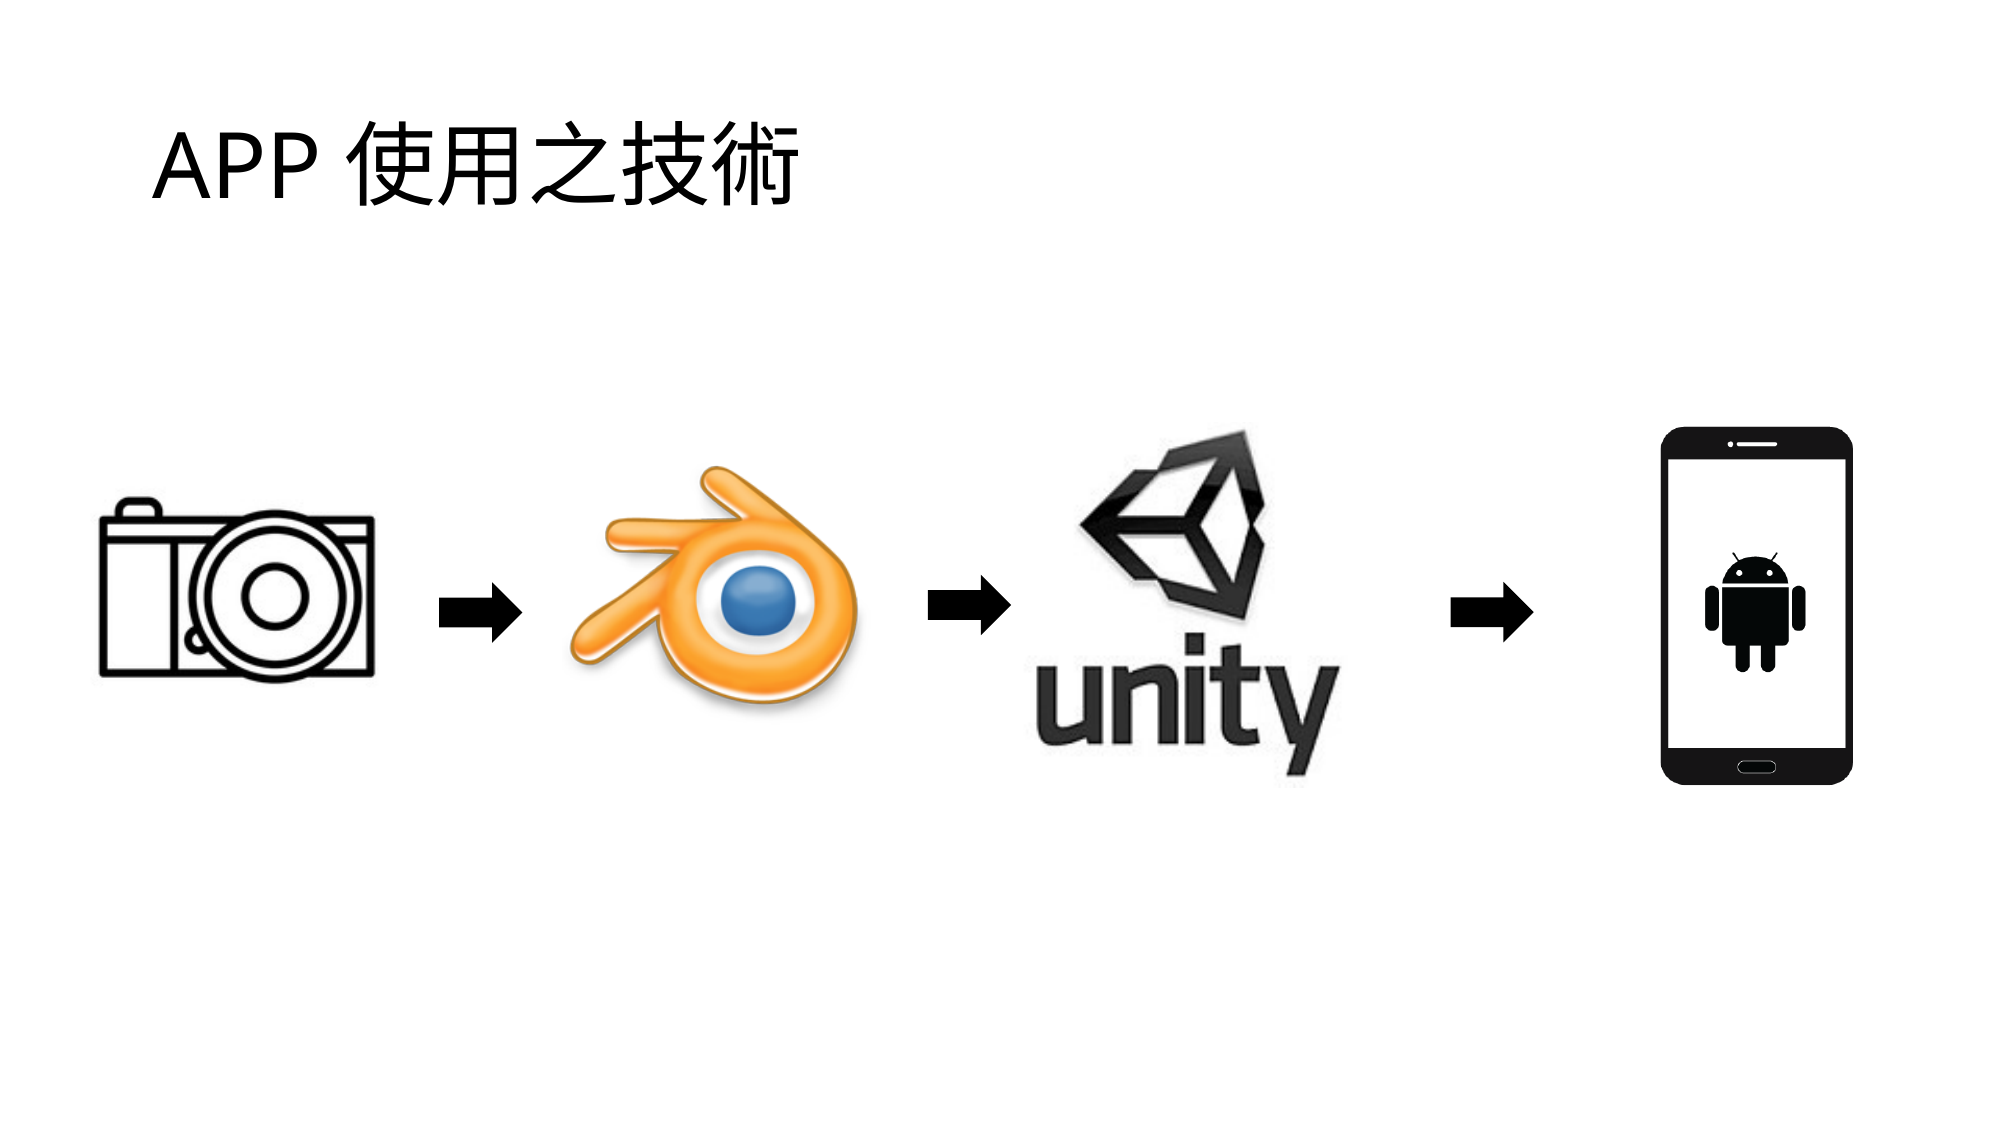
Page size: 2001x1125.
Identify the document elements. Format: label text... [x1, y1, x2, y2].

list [74, 476, 399, 694]
text_box [927, 574, 1007, 636]
title APP使用之技術 [137, 59, 1863, 278]
picture [1007, 422, 1373, 788]
text_box [439, 582, 523, 643]
picture [562, 422, 888, 747]
picture [1574, 422, 1939, 788]
text_box [1450, 581, 1534, 643]
